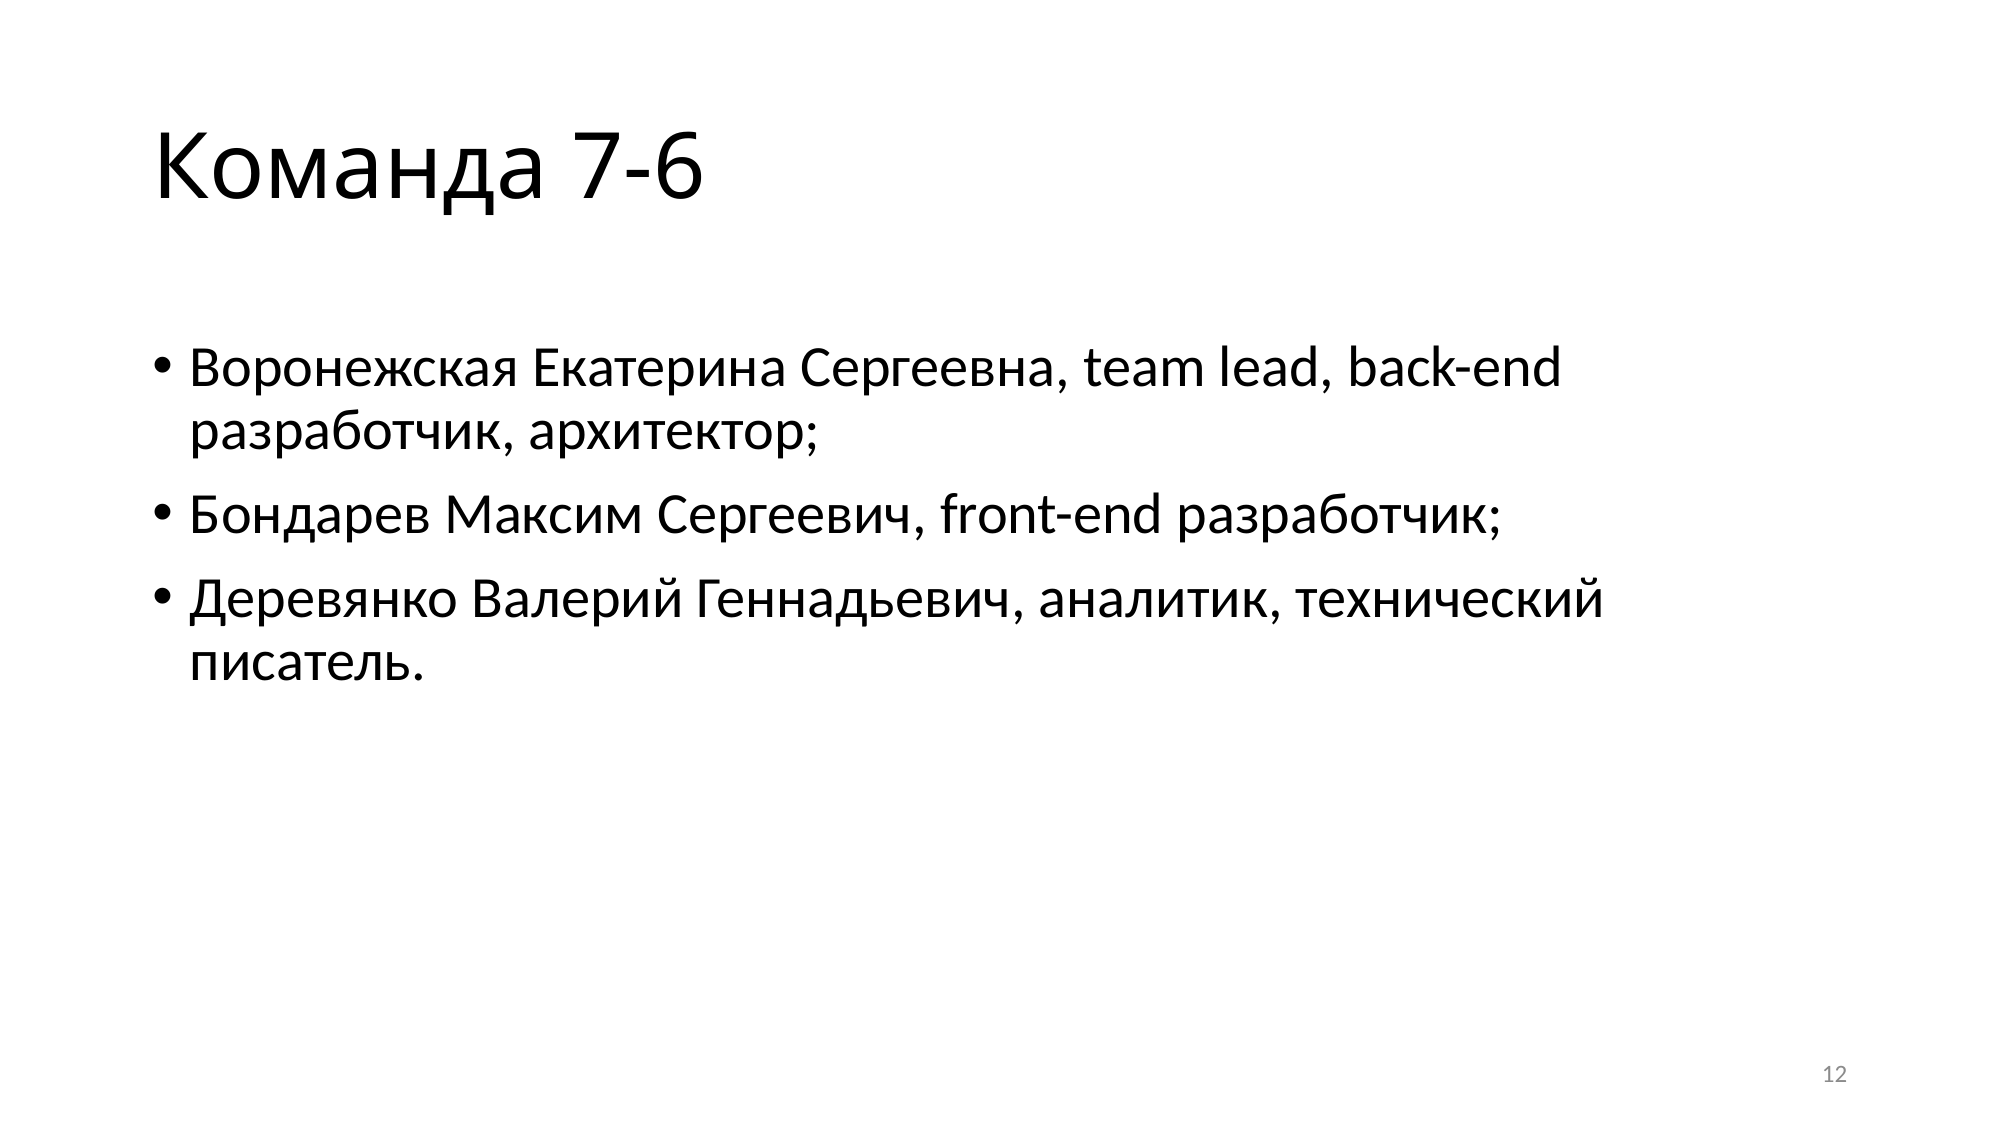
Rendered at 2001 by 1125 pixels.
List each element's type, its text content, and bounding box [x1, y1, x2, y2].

slide_number 12 [1412, 1042, 1863, 1103]
list Воронежская Екатерина Сергеевна, team lead, back-end разработчик, архитектор; Бондарев Максим Сергеевич, front-end разработчик; Деревянко Валерий Геннадьевич, аналитик, технический писатель. [137, 328, 1863, 1043]
title Команда 7-6 [137, 59, 1863, 278]
